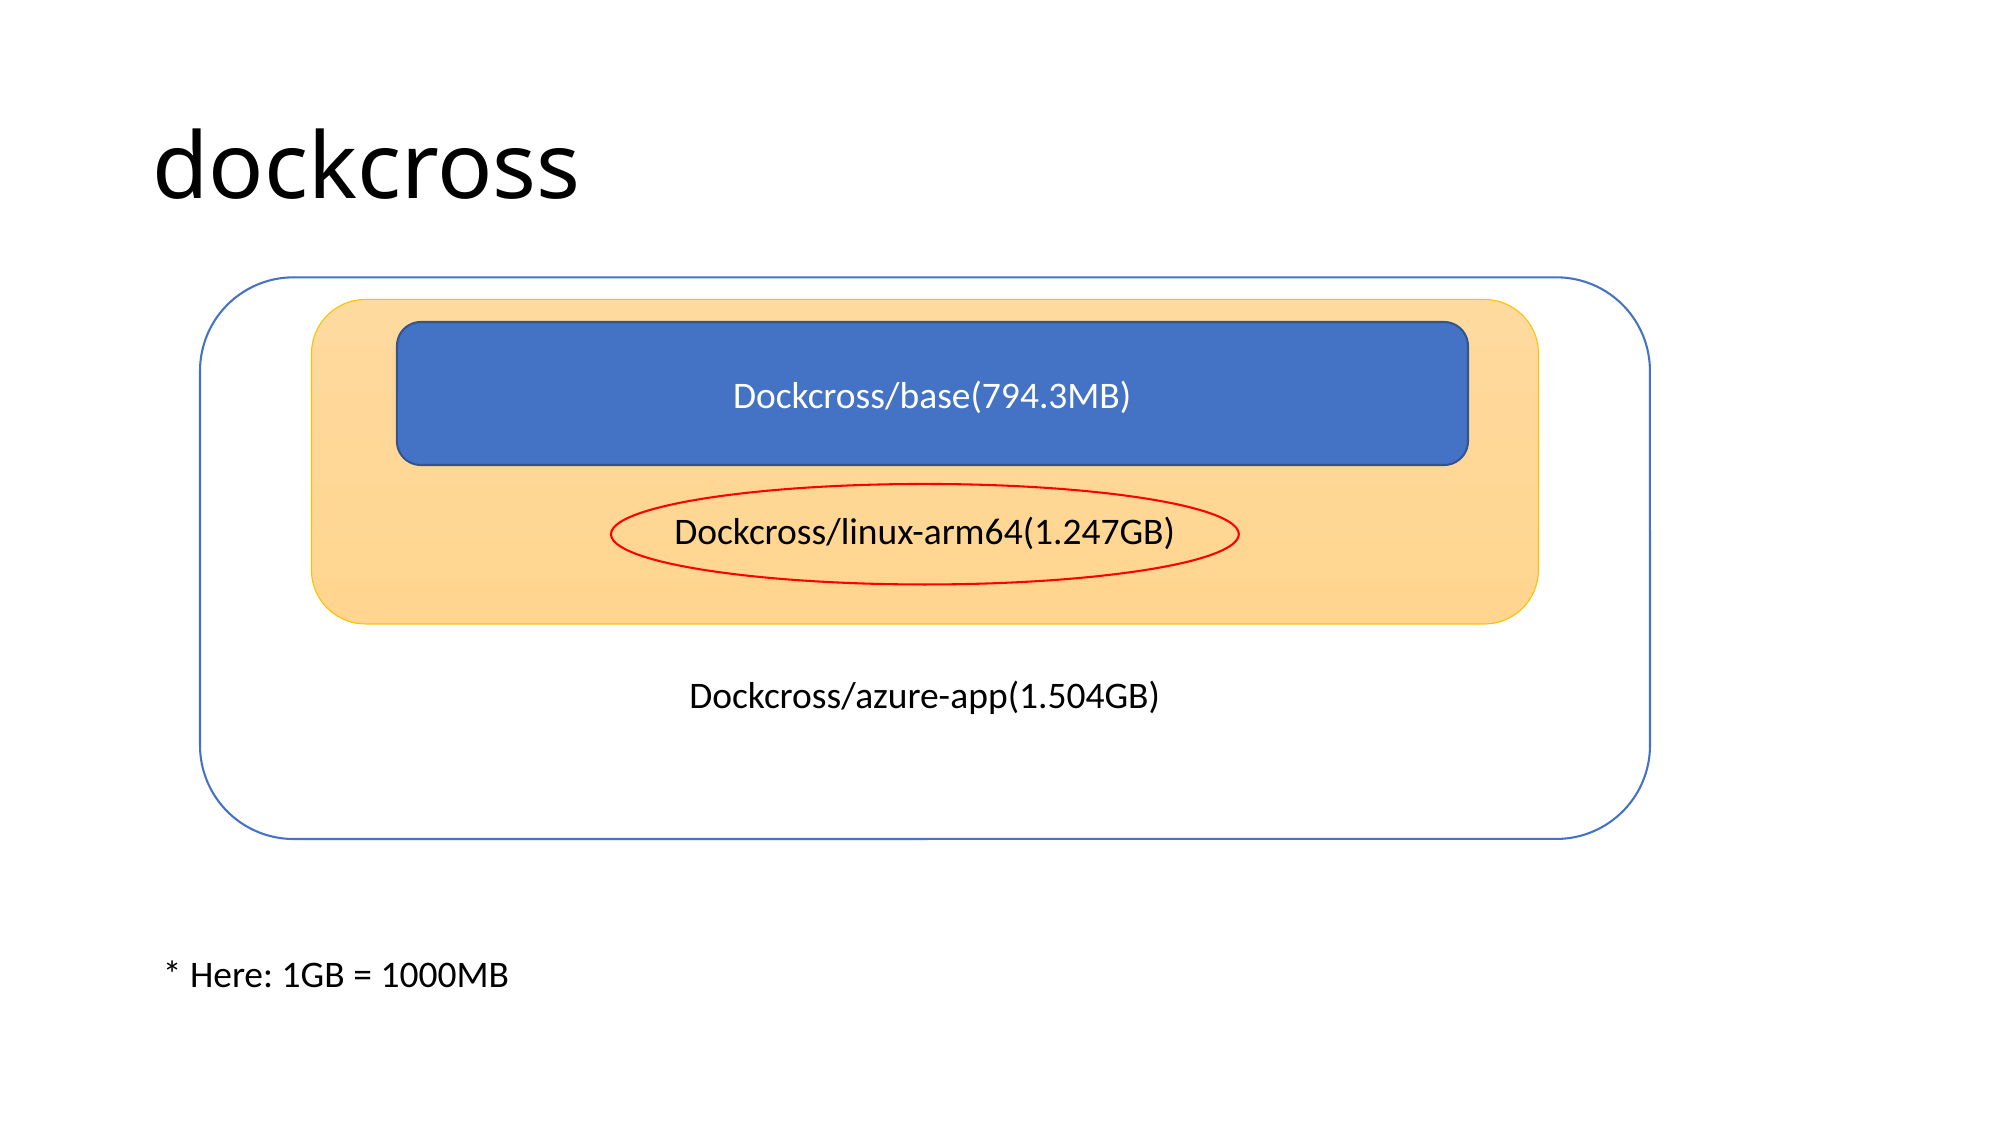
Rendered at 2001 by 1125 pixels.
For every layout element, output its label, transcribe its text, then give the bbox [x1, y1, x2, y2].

title dockcross [137, 59, 1863, 278]
text_box * Here: 1GB = 1000MB [148, 942, 525, 1003]
text_box Dockcross/azure-app(1.504GB) [198, 276, 1652, 841]
text_box [609, 482, 1240, 586]
text_box Dockcross/base(794.3MB) [395, 320, 1470, 467]
text_box Dockcross/linux-arm64(1.247GB) [310, 298, 1540, 625]
